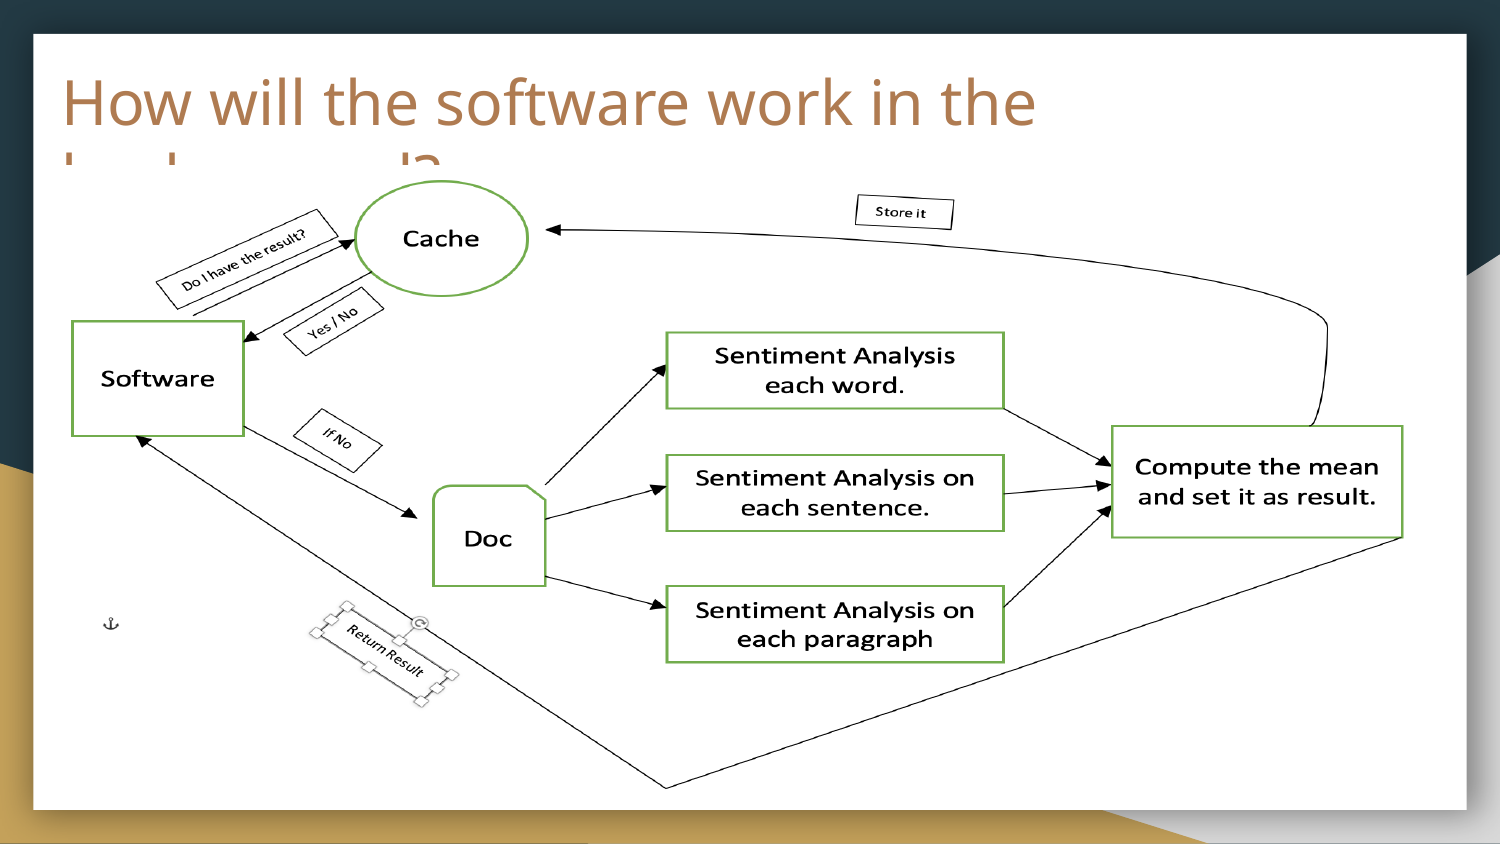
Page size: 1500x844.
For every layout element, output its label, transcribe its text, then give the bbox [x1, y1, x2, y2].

title How will the software work in the background? [46, 47, 1413, 164]
picture [45, 165, 1455, 807]
